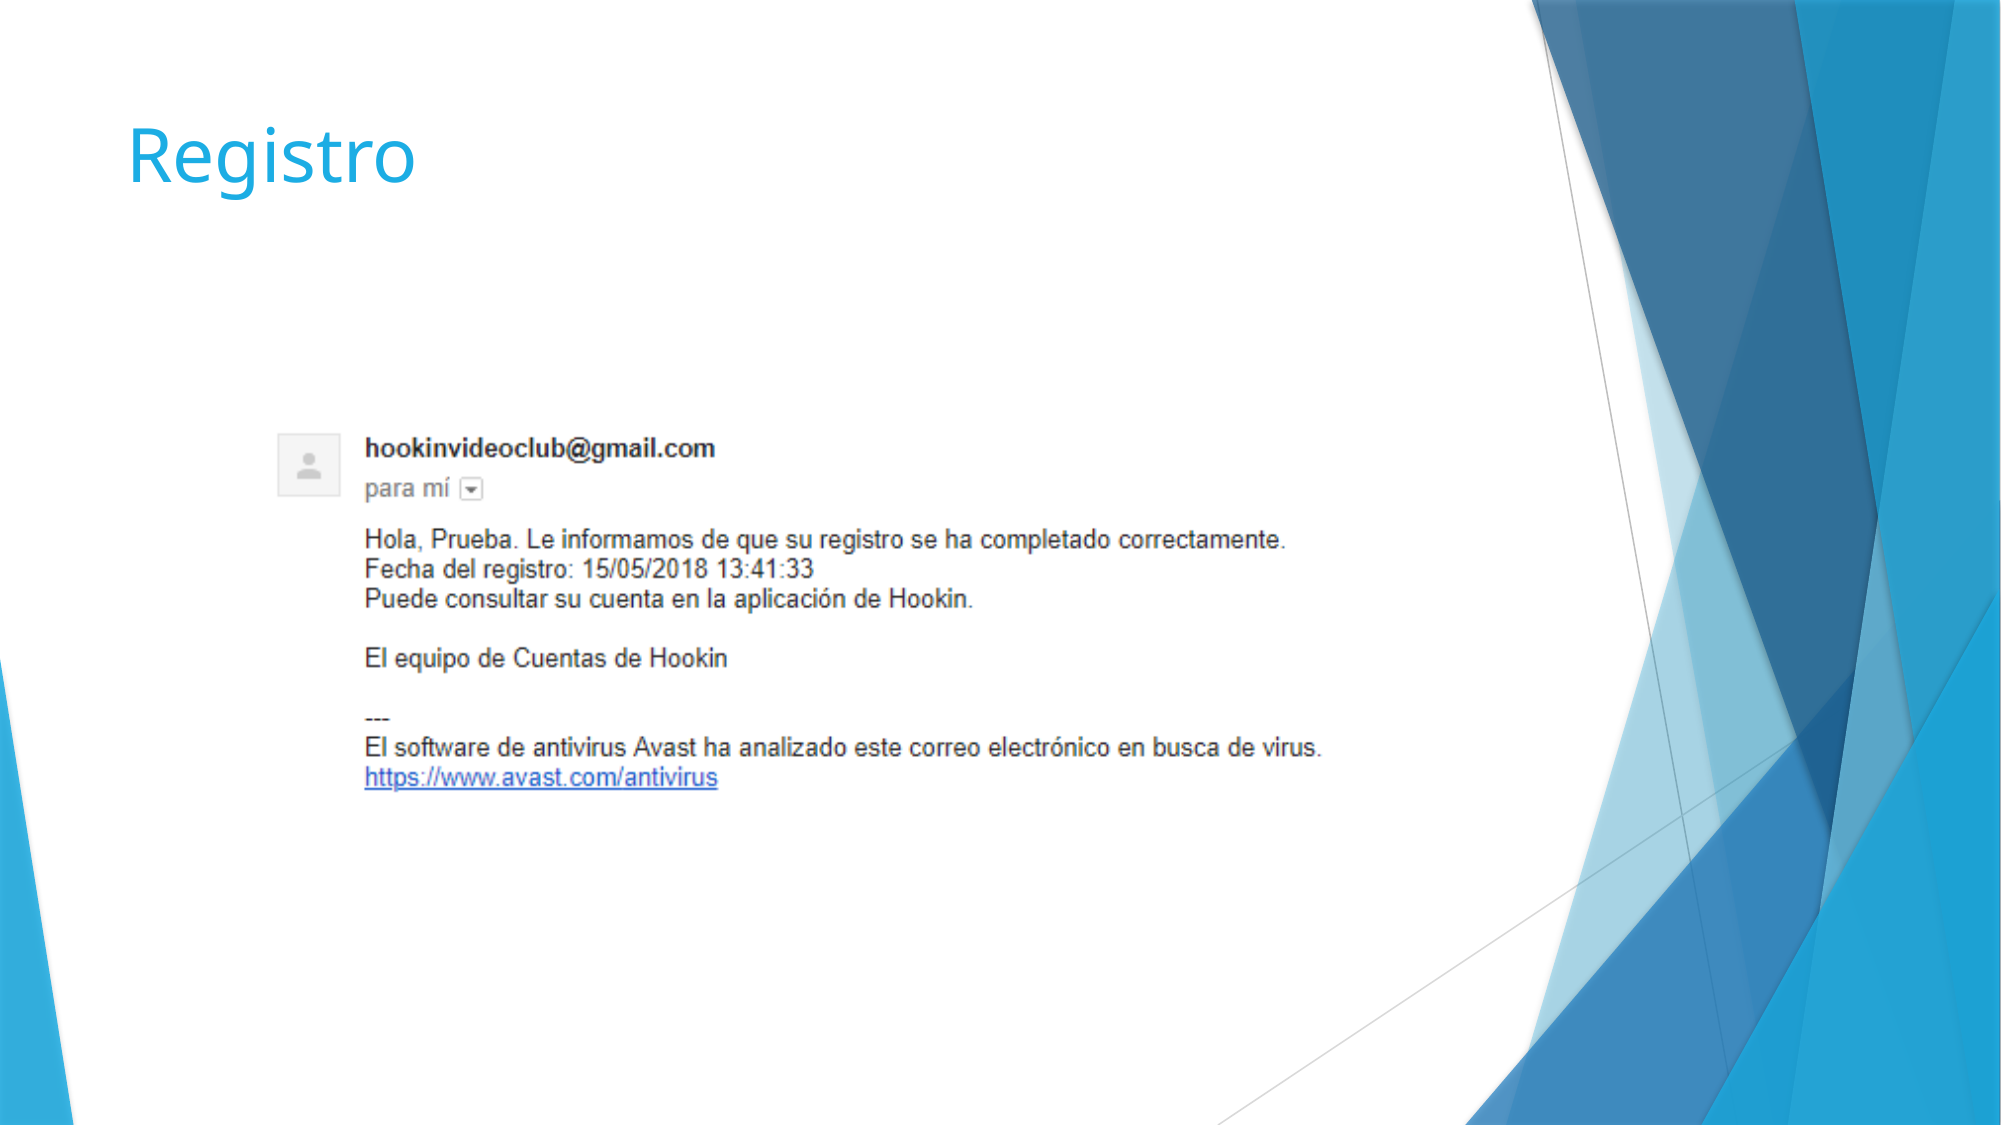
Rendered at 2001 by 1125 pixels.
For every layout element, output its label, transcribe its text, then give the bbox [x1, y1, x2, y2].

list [265, 412, 1367, 833]
title Registro [111, 99, 1522, 317]
